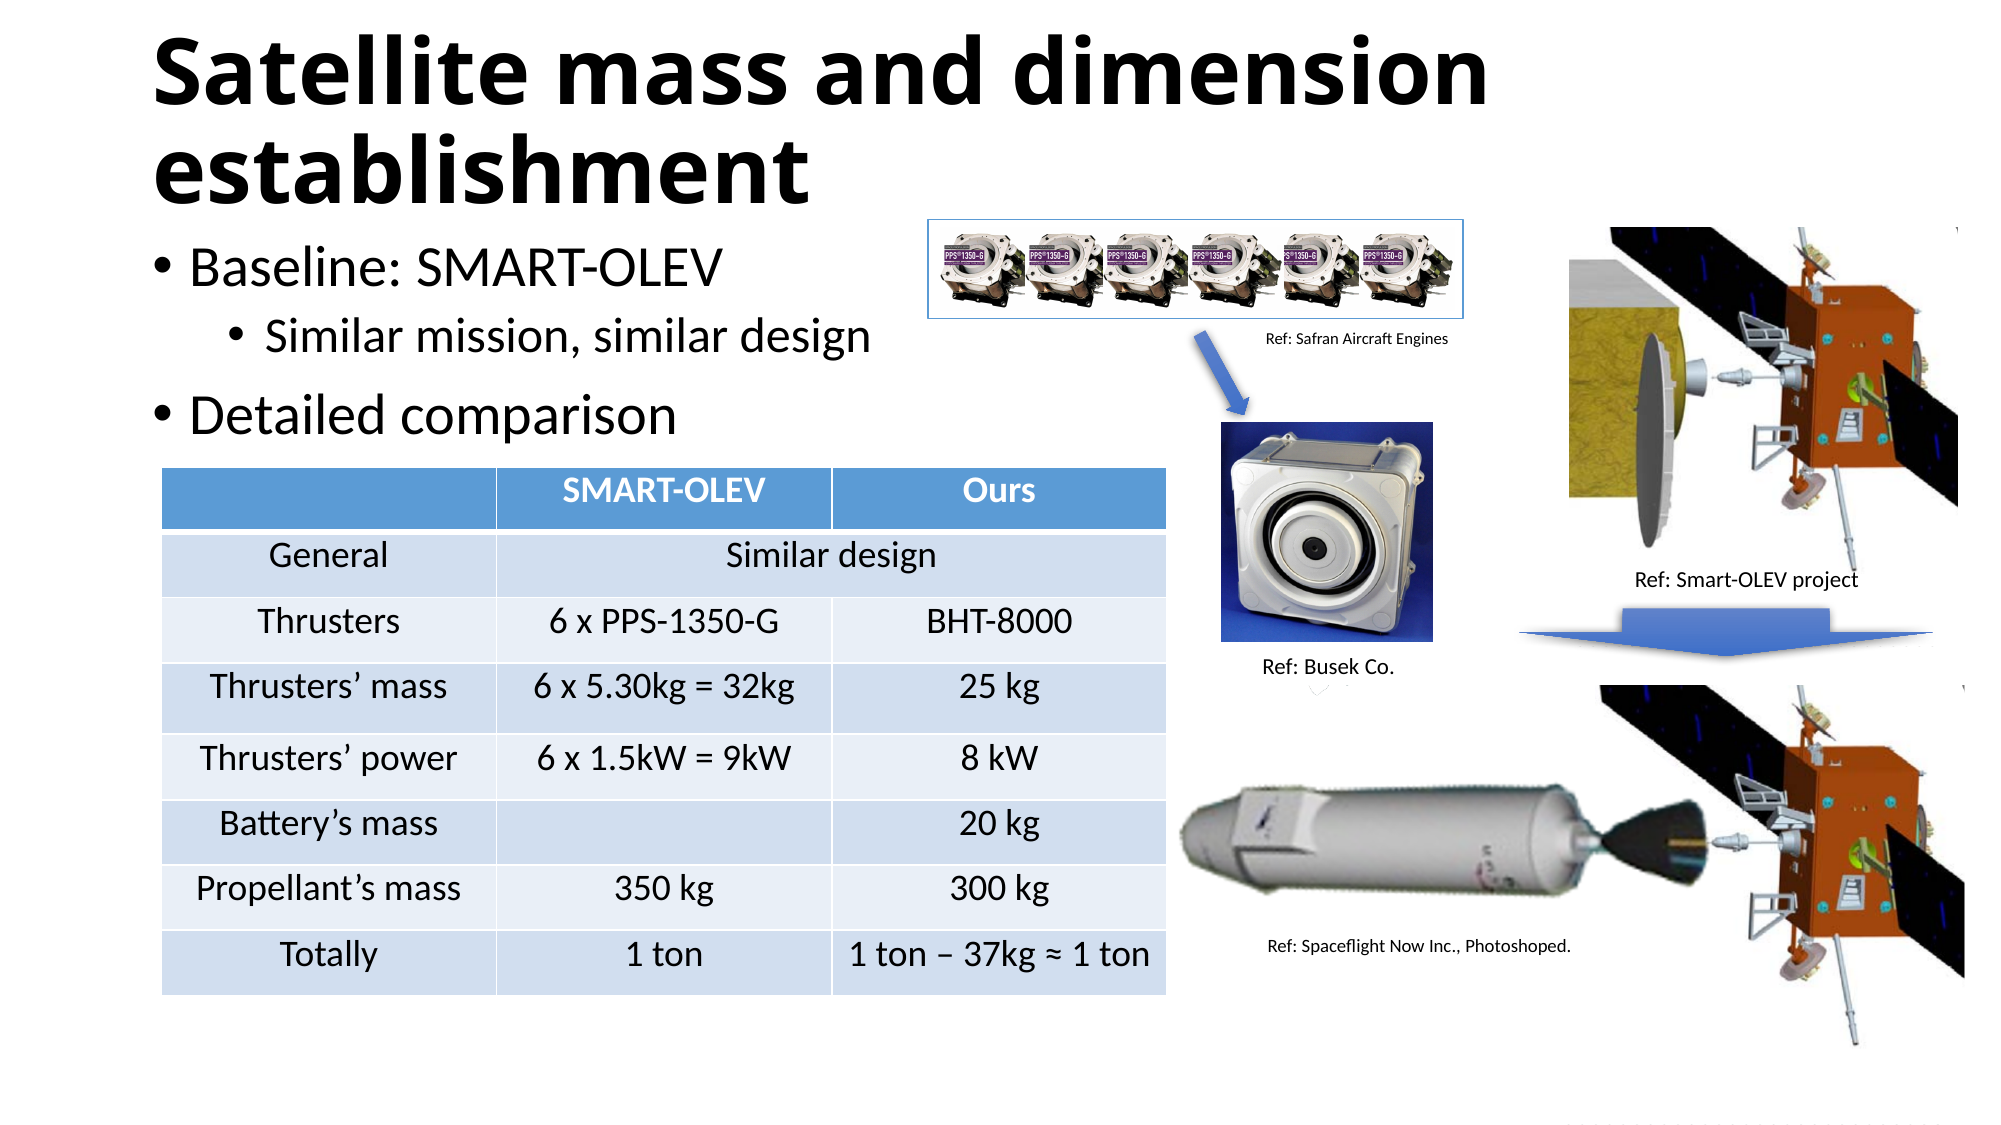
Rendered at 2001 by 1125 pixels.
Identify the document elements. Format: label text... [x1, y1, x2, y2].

text_box Ref: Busek Co. [1247, 644, 1432, 685]
table_cell Battery’s mass [162, 801, 496, 864]
table_cell 300 kg [833, 866, 1166, 929]
picture [1221, 422, 1433, 643]
picture [1569, 227, 1959, 647]
table_cell 350 kg [497, 866, 831, 929]
table_header [162, 468, 496, 529]
table_cell 1 ton – 37kg ≈ 1 ton [833, 931, 1166, 995]
list Baseline: SMART-OLEV Similar mission, similar design Detailed comparison [137, 228, 1863, 943]
text_box [1519, 632, 1569, 638]
table_cell 20 kg [833, 801, 1166, 864]
text_box [928, 219, 1464, 319]
table_cell 6 x PPS-1350-G [497, 598, 831, 662]
table_cell 6 x 1.5kW = 9kW [497, 735, 831, 799]
text_box [1193, 330, 1250, 415]
table_header Ours [833, 468, 1166, 529]
table_cell Similar design [497, 535, 1166, 597]
table_cell Thrusters [162, 598, 496, 662]
table_cell 25 kg [833, 664, 1166, 733]
table_cell General [162, 535, 496, 597]
text_box Ref: Safran Aircraft Engines [1251, 320, 1569, 355]
table_header SMART-OLEV [497, 468, 831, 529]
table_cell Thrusters’ mass [162, 664, 496, 733]
table_cell Totally [162, 931, 496, 995]
table_cell Thrusters’ power [162, 735, 496, 799]
picture [1167, 685, 1965, 1125]
table_cell [497, 801, 831, 864]
table_cell Propellant’s mass [162, 866, 496, 929]
table_cell 8 kW [833, 735, 1166, 799]
table_cell 1 ton [497, 931, 831, 995]
picture [940, 227, 1455, 311]
text_box [1648, 647, 1804, 656]
title Satellite mass and dimension establishment [137, 15, 1863, 228]
table_cell 6 x 5.30kg = 32kg [497, 664, 831, 733]
table_cell BHT-8000 [833, 598, 1166, 662]
